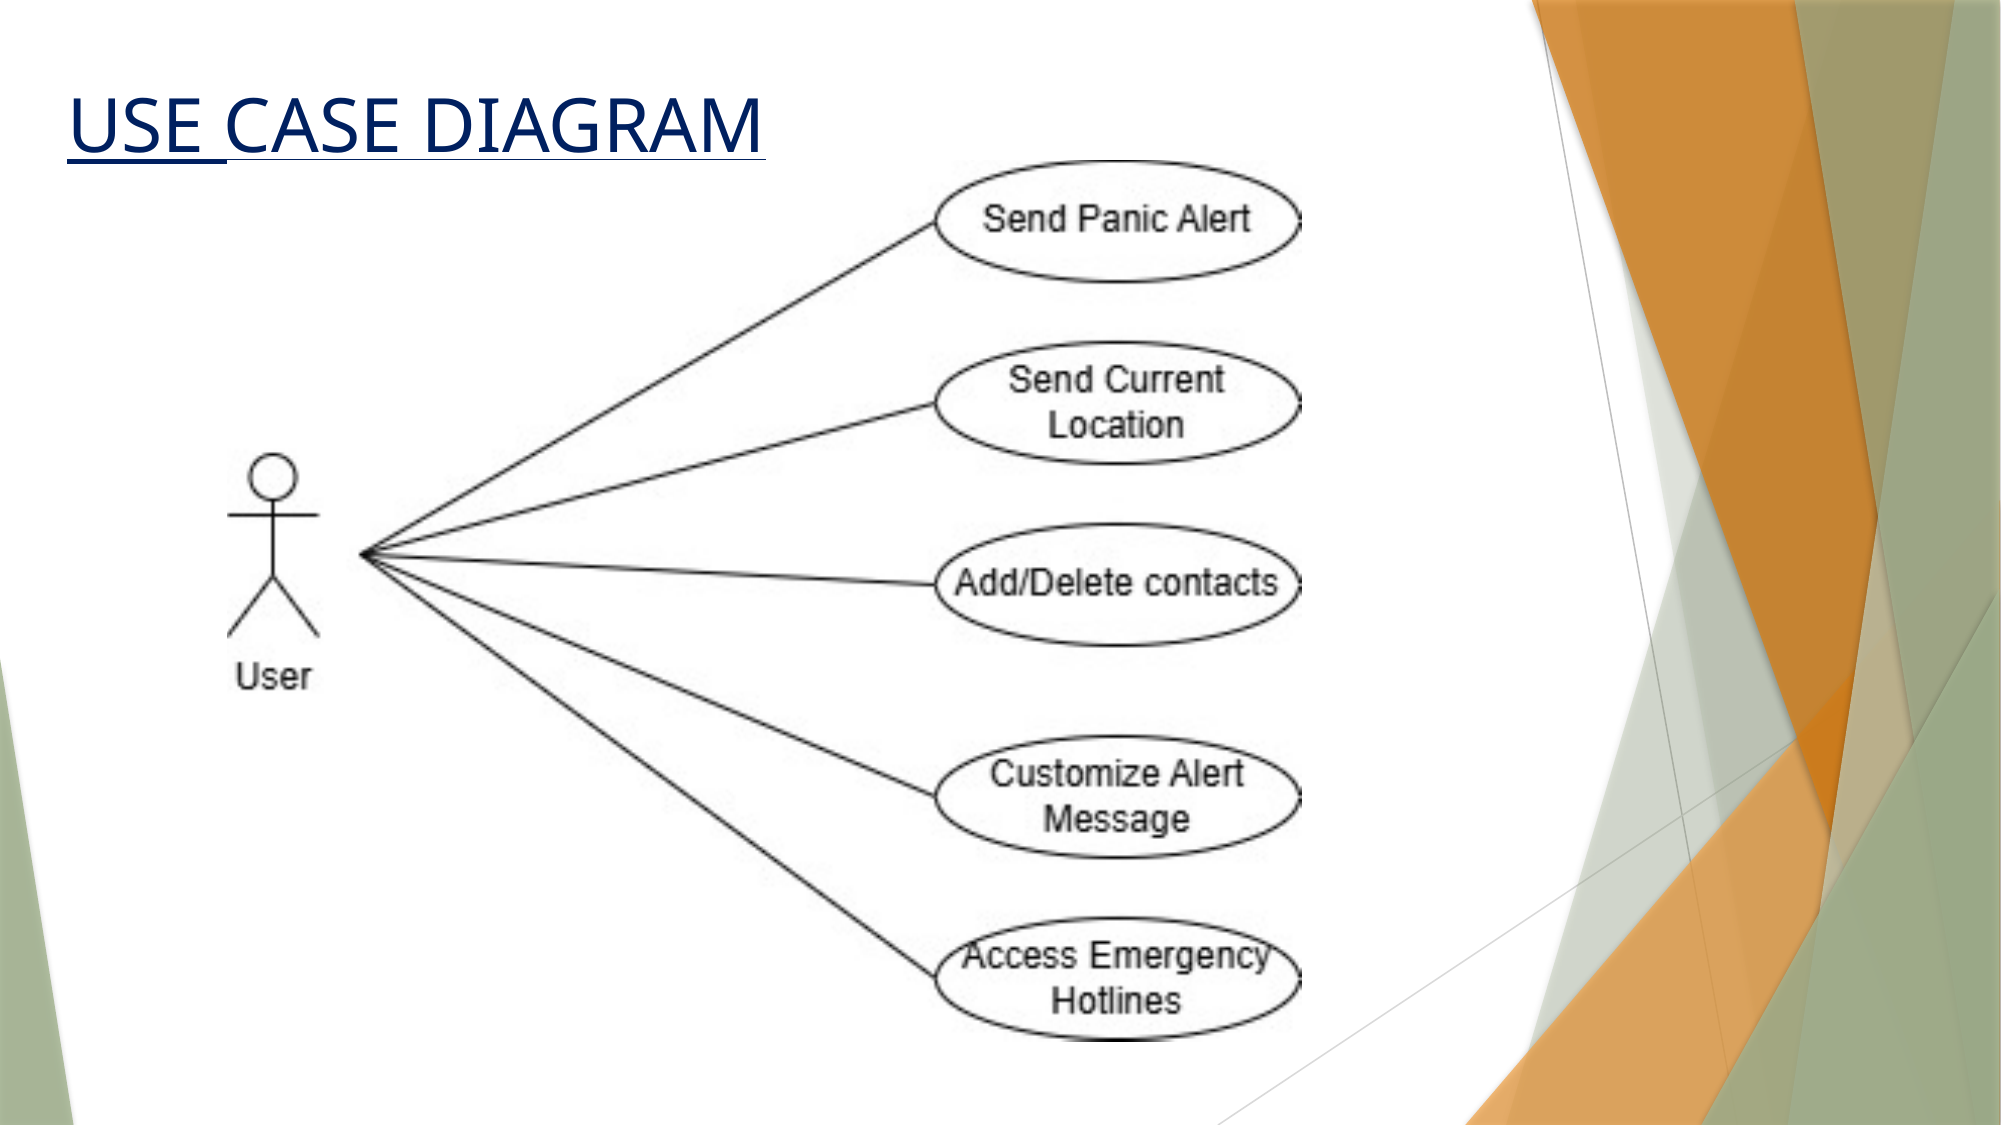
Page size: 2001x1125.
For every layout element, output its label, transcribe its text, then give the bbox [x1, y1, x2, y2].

title USE CASE DIAGRAM [52, 75, 1628, 243]
text_box [0, 0, 2000, 75]
picture [226, 160, 1302, 1042]
